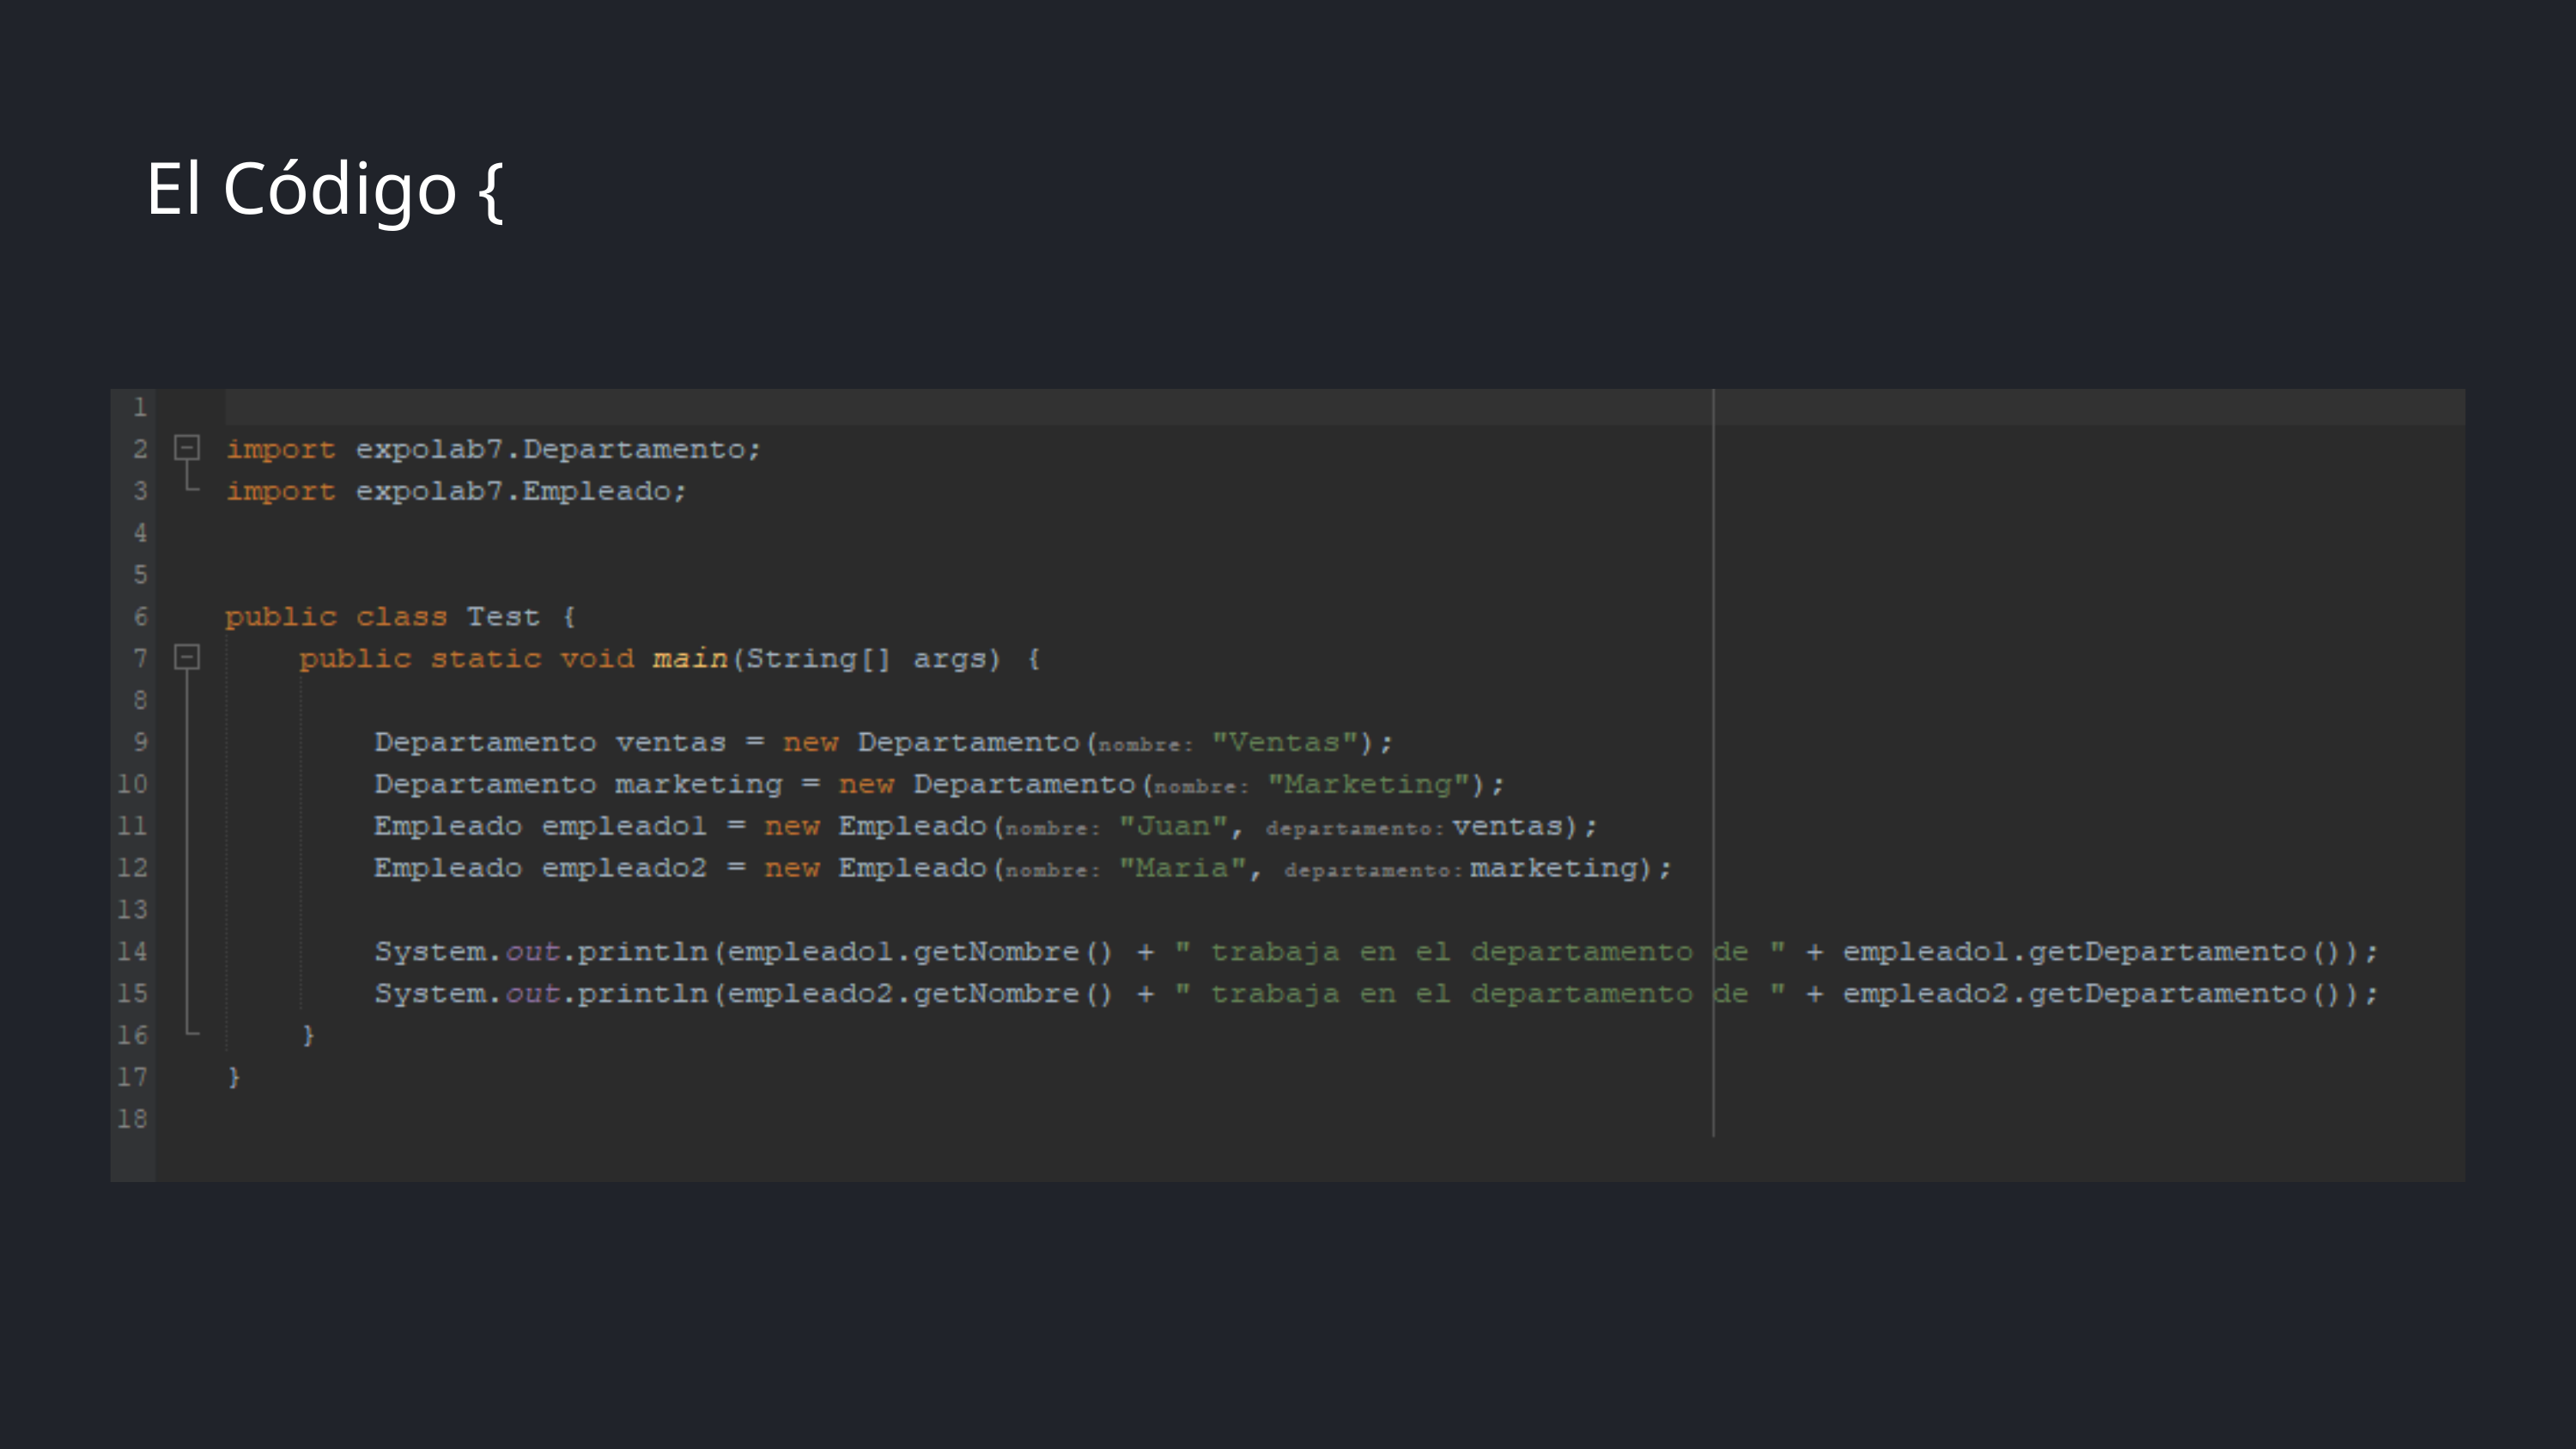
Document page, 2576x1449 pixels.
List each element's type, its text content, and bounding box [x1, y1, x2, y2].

text_box [110, 389, 2466, 1182]
text_box El Código { [144, 147, 1136, 229]
